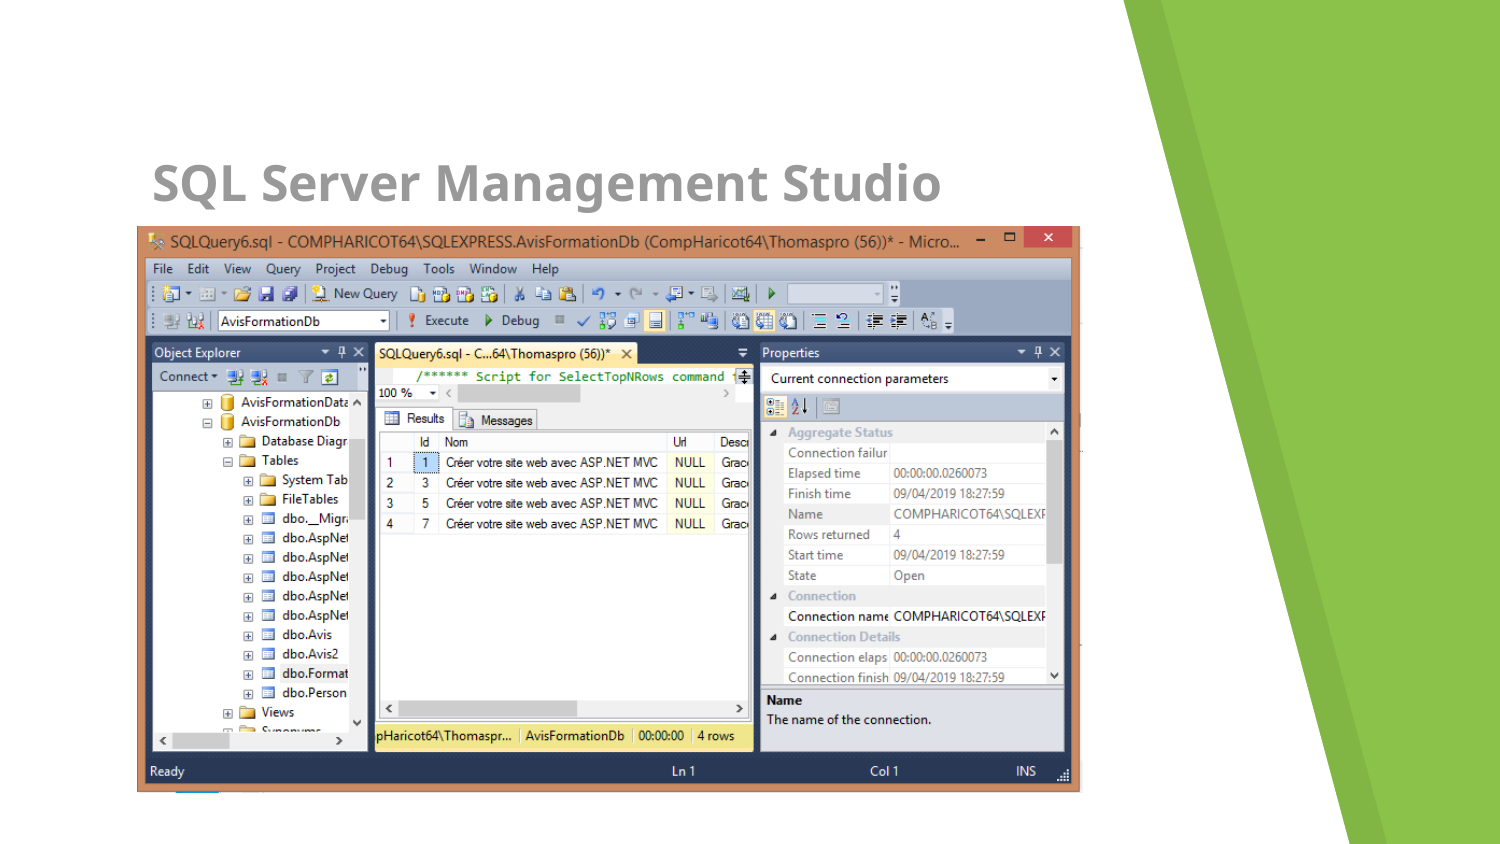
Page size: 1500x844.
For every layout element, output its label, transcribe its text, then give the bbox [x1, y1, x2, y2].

picture [137, 225, 1083, 793]
title SQL Server Management Studio [137, 146, 1011, 225]
